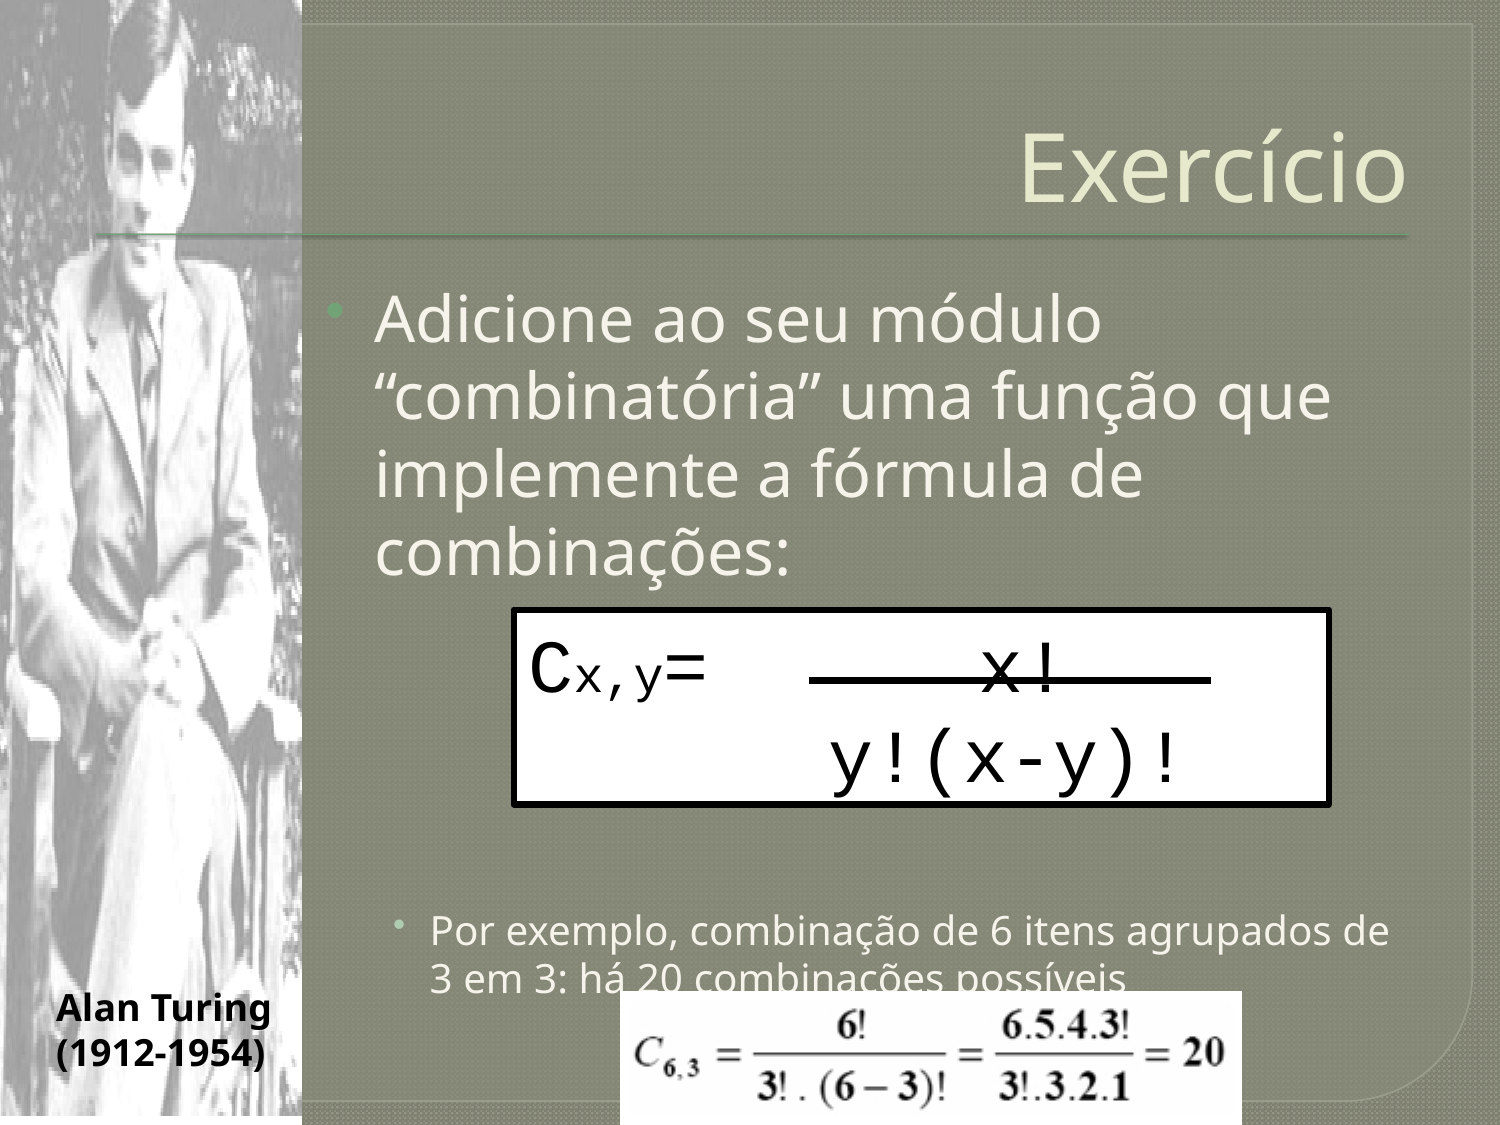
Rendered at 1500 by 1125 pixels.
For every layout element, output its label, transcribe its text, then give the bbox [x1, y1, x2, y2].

picture [619, 990, 1242, 1125]
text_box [513, 609, 1330, 807]
list Adicione ao seu módulo “combinatória” uma função que implemente a fórmula de combinações: Por exemplo, combinação de 6 itens agrupados de 3 em 3: há 20 combinações possíveis [312, 270, 1425, 1013]
title Exercício [336, 41, 1425, 230]
